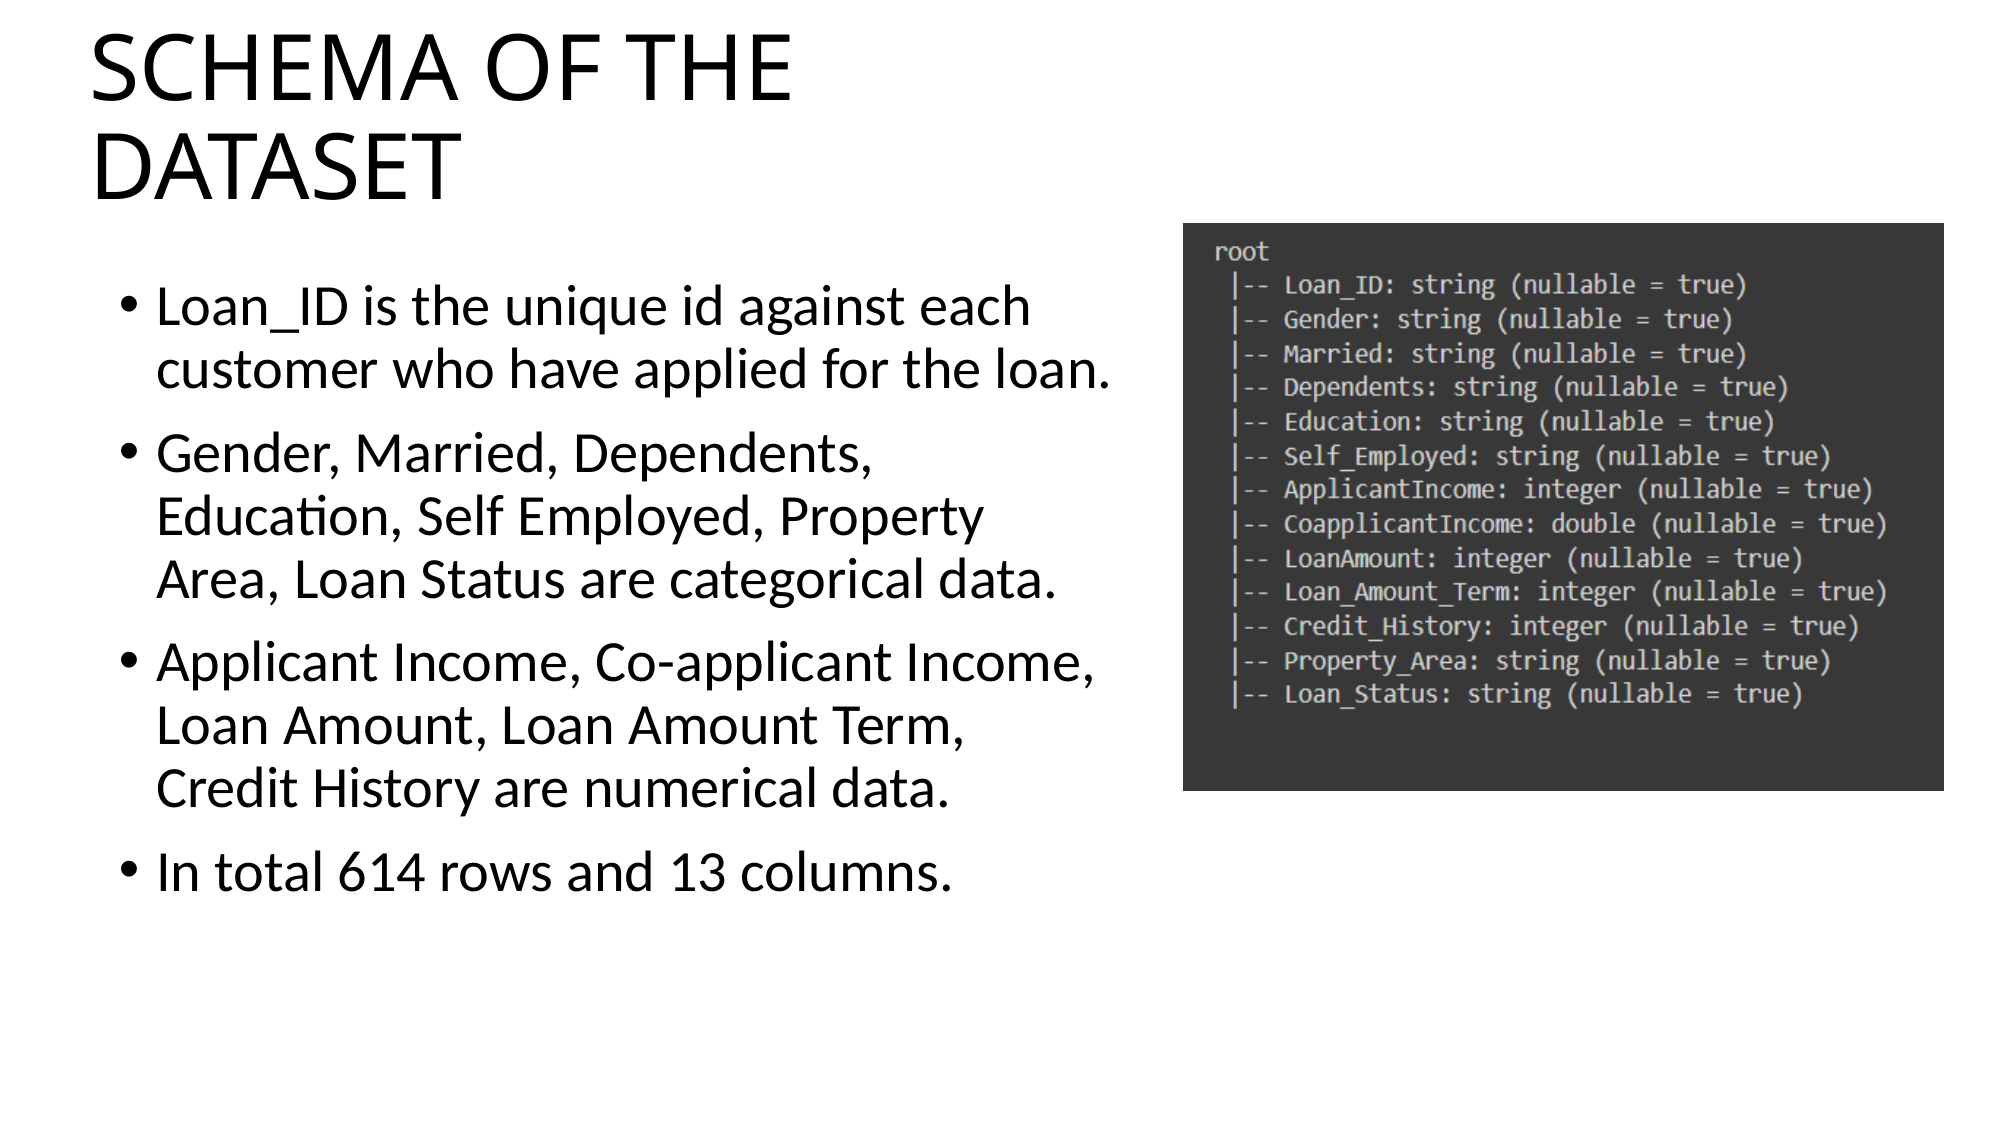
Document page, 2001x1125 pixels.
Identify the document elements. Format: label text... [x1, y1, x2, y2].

title SCHEMA OF THE DATASET [74, 33, 1084, 207]
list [1183, 223, 1944, 791]
list Loan_ID is the unique id against each customer who have applied for the loan. Gender, Married, Dependents, Education, Self Employed, Property Area, Loan Status are categorical data. Applicant Income, Co-applicant Income, Loan Amount, Loan Amount Term, Credit History are numerical data. In total 614 rows and 13 columns. [103, 268, 1130, 982]
